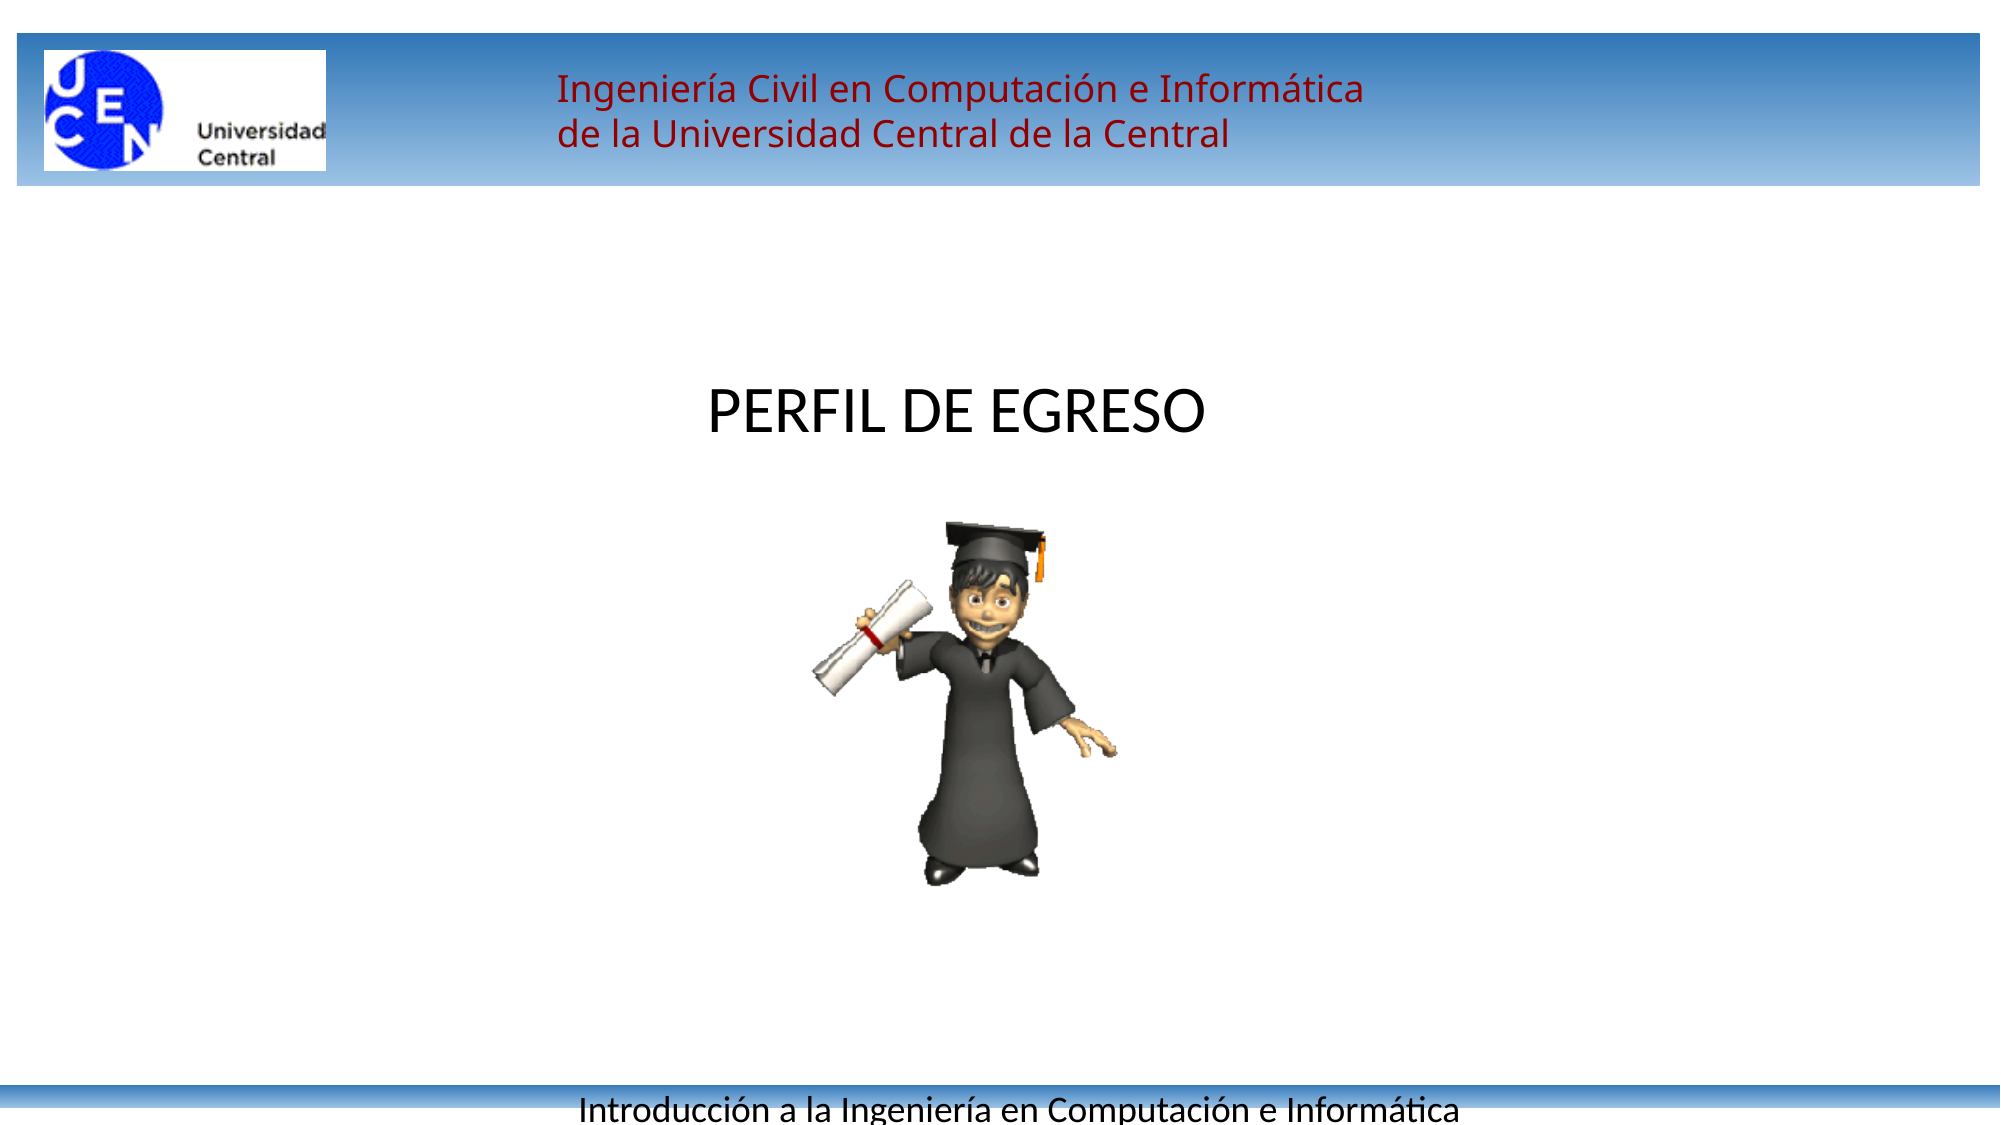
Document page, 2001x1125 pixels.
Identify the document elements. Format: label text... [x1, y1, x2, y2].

text_box PERFIL DE EGRESO [693, 358, 1286, 454]
picture [788, 406, 1151, 899]
picture [44, 50, 326, 171]
text_box Ingeniería Civil en Computación e Informática de la Universidad Central de la Central [542, 57, 1542, 163]
